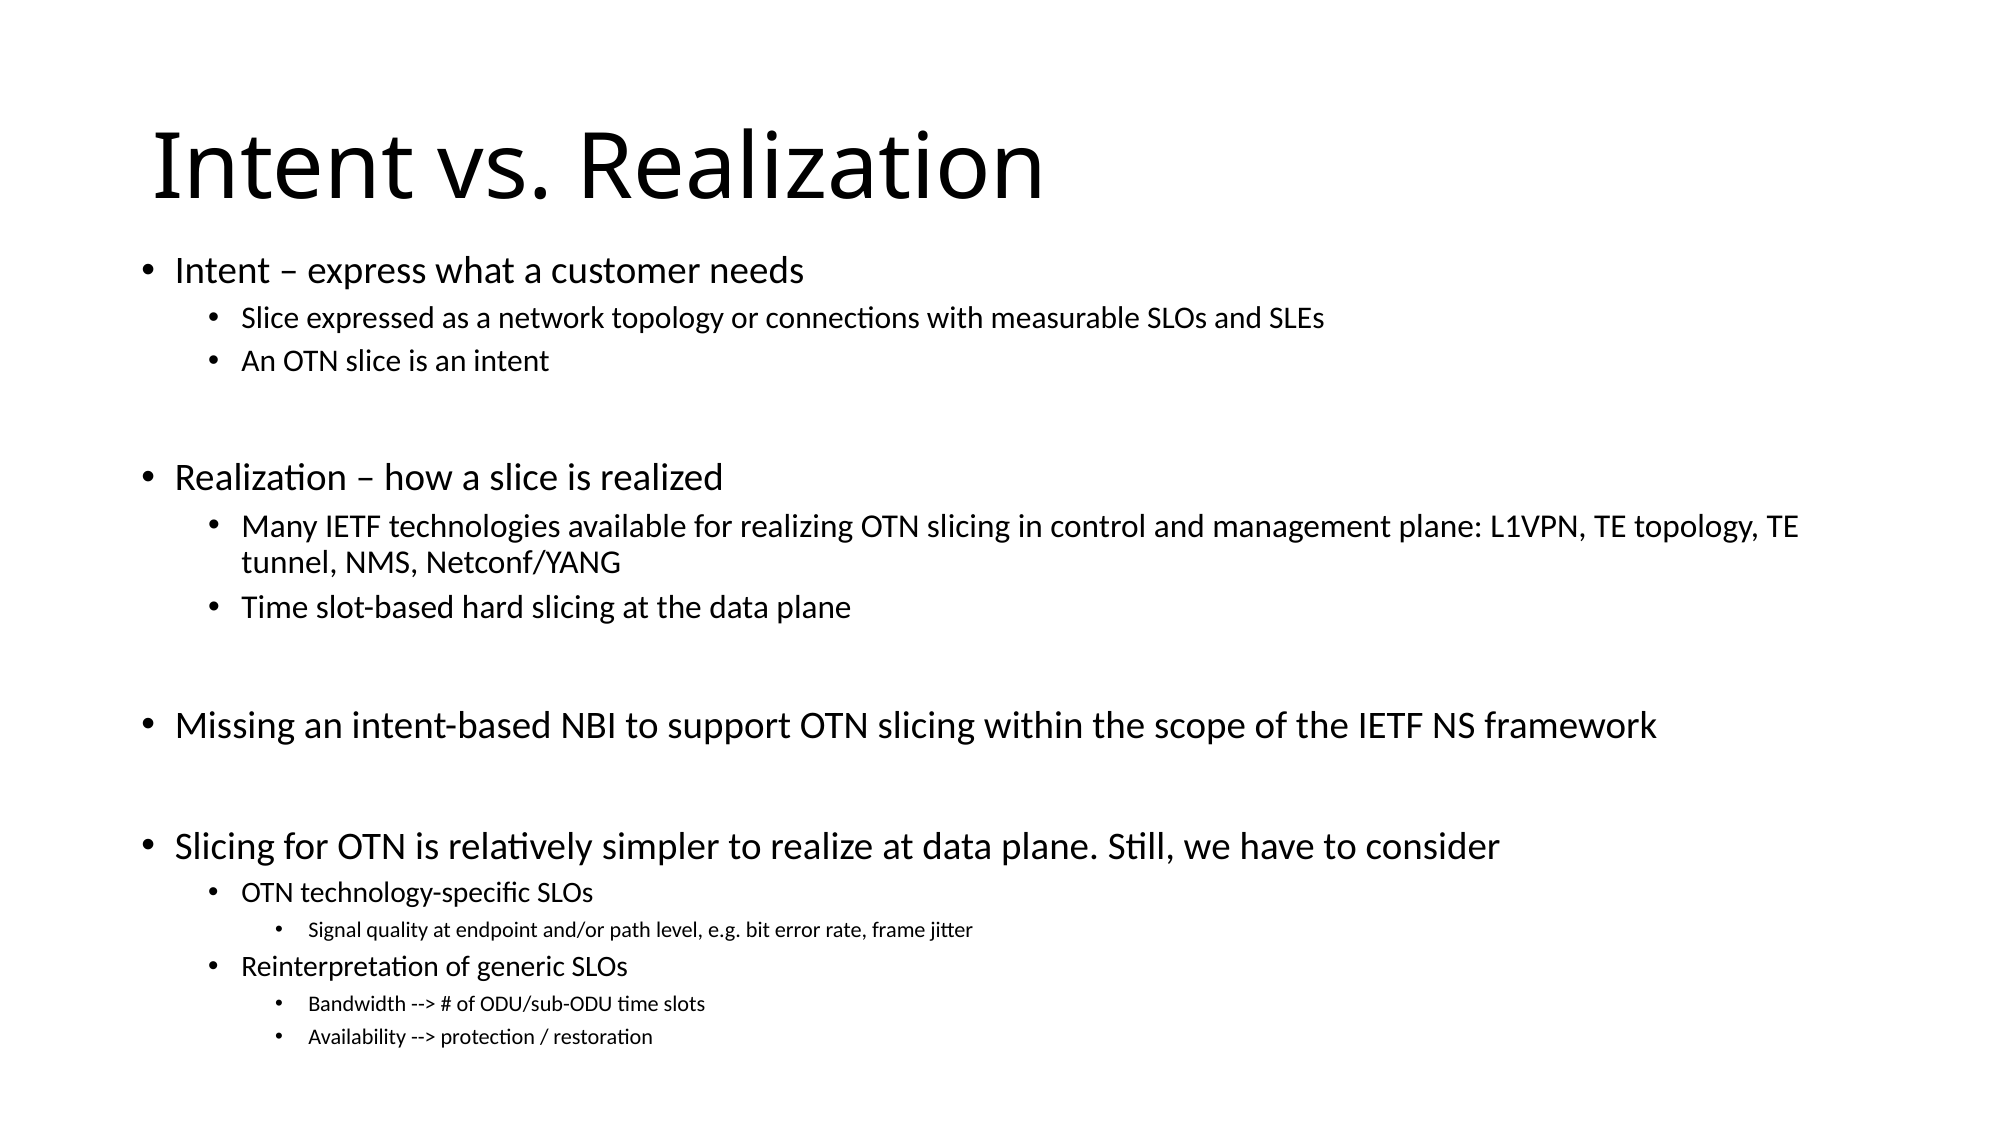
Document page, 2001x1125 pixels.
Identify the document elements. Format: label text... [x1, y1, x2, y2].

list Intent – express what a customer needs Slice expressed as a network topology or connections with measurable SLOs and SLEs An OTN slice is an intent Realization – how a slice is realized Many IETF technologies available for realizing OTN slicing in control and management plane: L1VPN, TE topology, TE tunnel, NMS, Netconf/YANG Time slot-based hard slicing at the data plane Missing an intent-based NBI to support OTN slicing within the scope of the IETF NS framework Slicing for OTN is relatively simpler to realize at data plane. Still, we have to consider OTN technology-specific SLOs Signal quality at endpoint and/or path level, e.g. bit error rate, frame jitter Reinterpretation of generic SLOs Bandwidth --> # of ODU/sub-ODU time slots Availability --> protection / restoration [126, 242, 1897, 1066]
title Intent vs. Realization [137, 59, 1863, 242]
